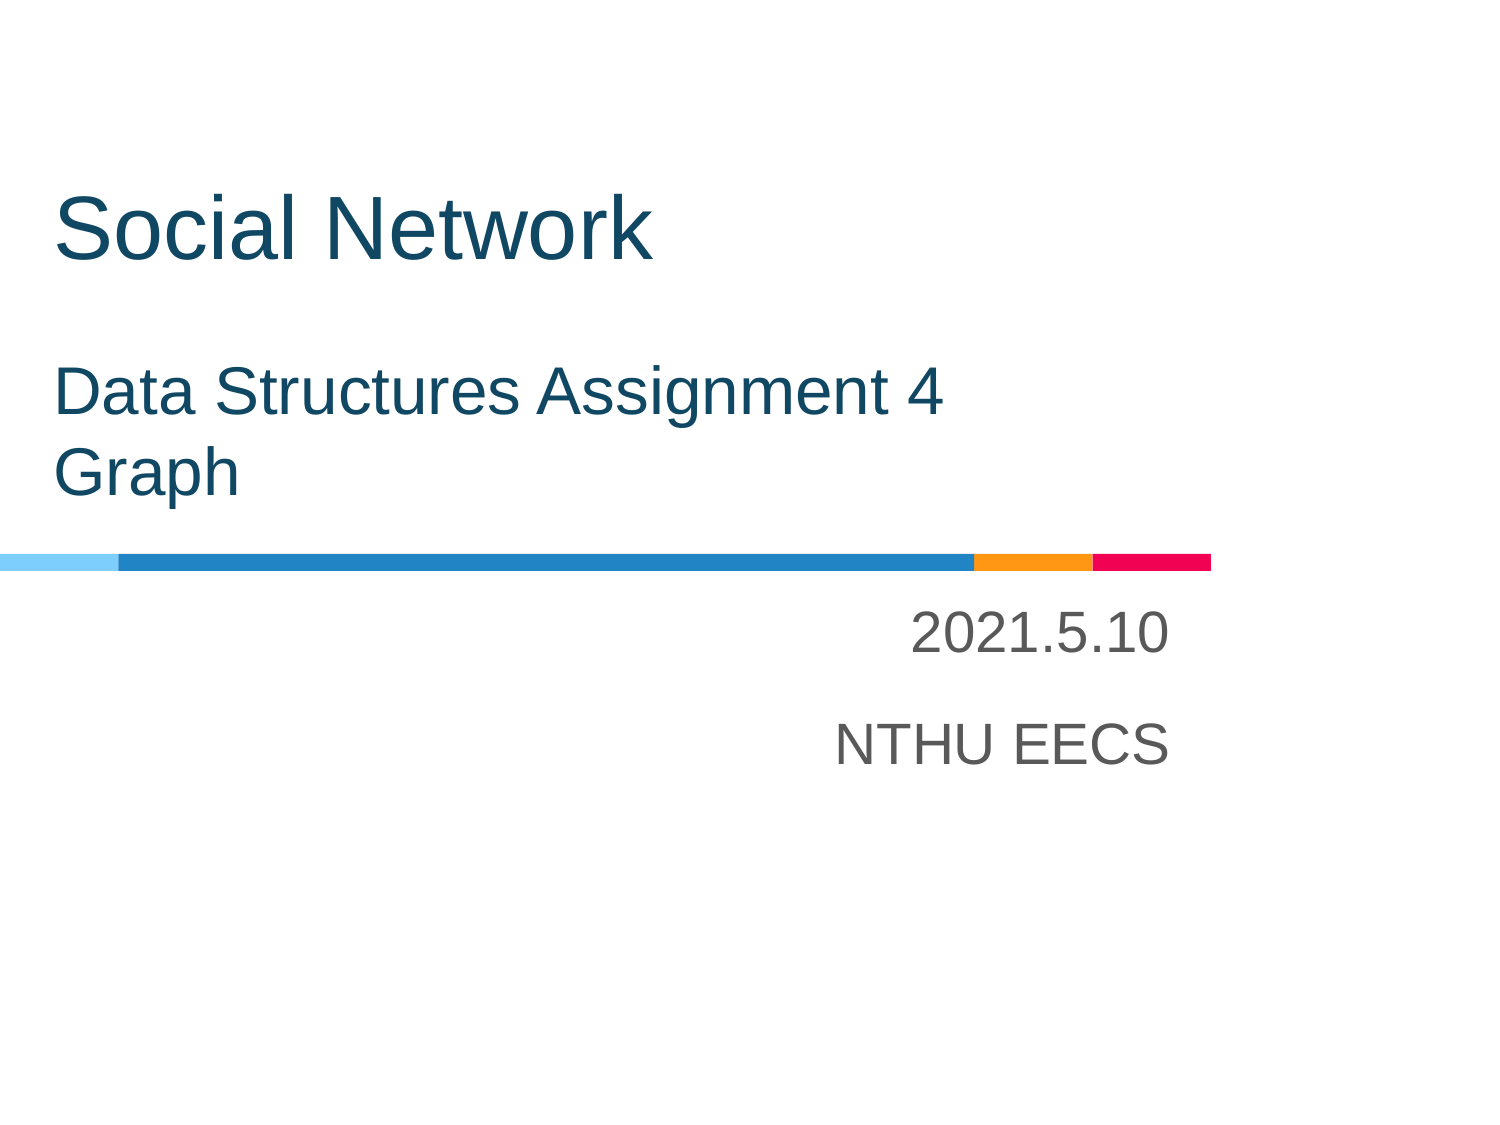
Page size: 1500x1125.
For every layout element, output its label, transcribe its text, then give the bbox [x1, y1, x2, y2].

subtitle 2021.5.10 NTHU EECS [60, 586, 1186, 859]
title Social Network Data Structures Assignment 4 Graph [38, 154, 1418, 551]
